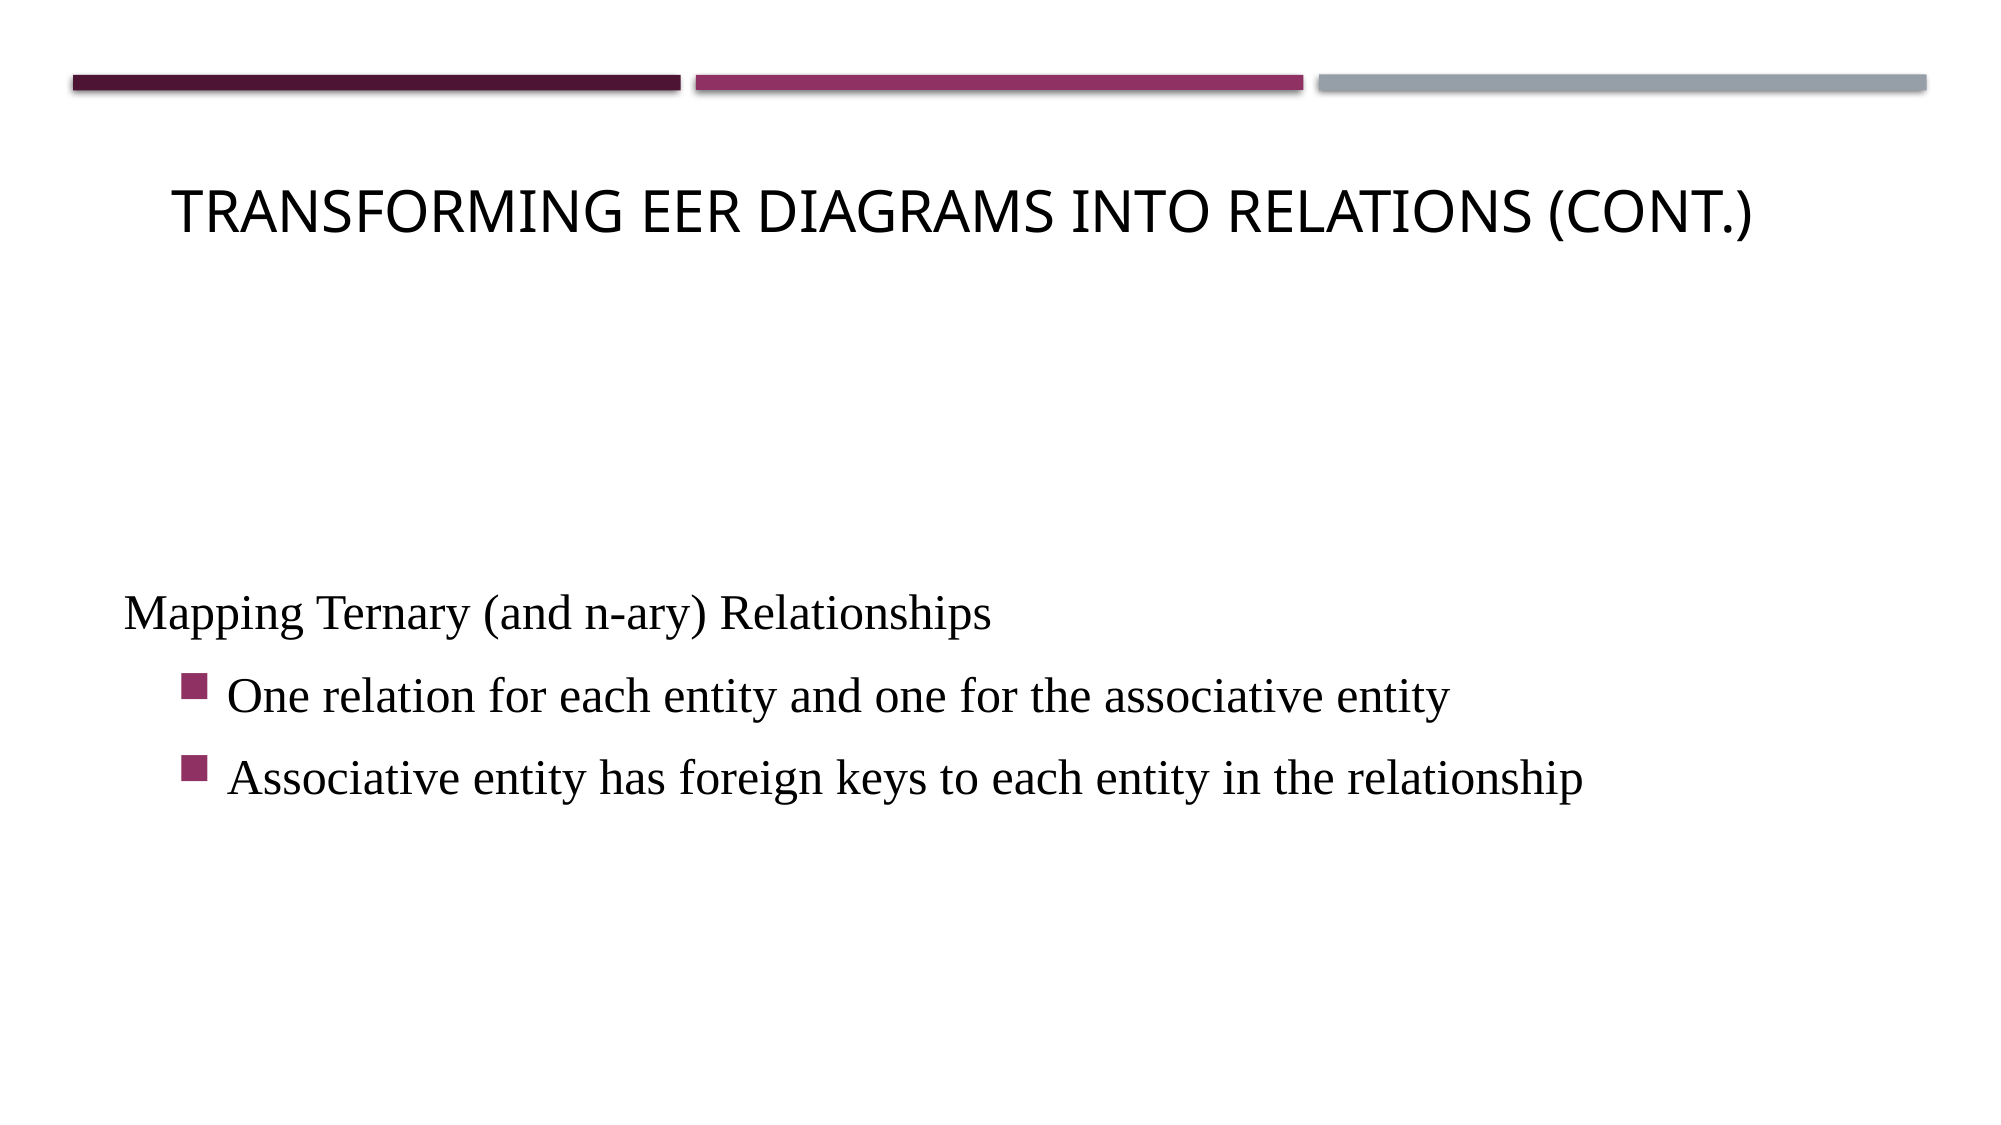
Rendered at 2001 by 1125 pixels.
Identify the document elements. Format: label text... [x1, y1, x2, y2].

list Mapping Ternary (and n-ary) Relationships One relation for each entity and one for the associative entity Associative entity has foreign keys to each entity in the relationship [108, 431, 1918, 1035]
title Transforming EER Diagrams into Relations (cont.) [156, 85, 1967, 252]
